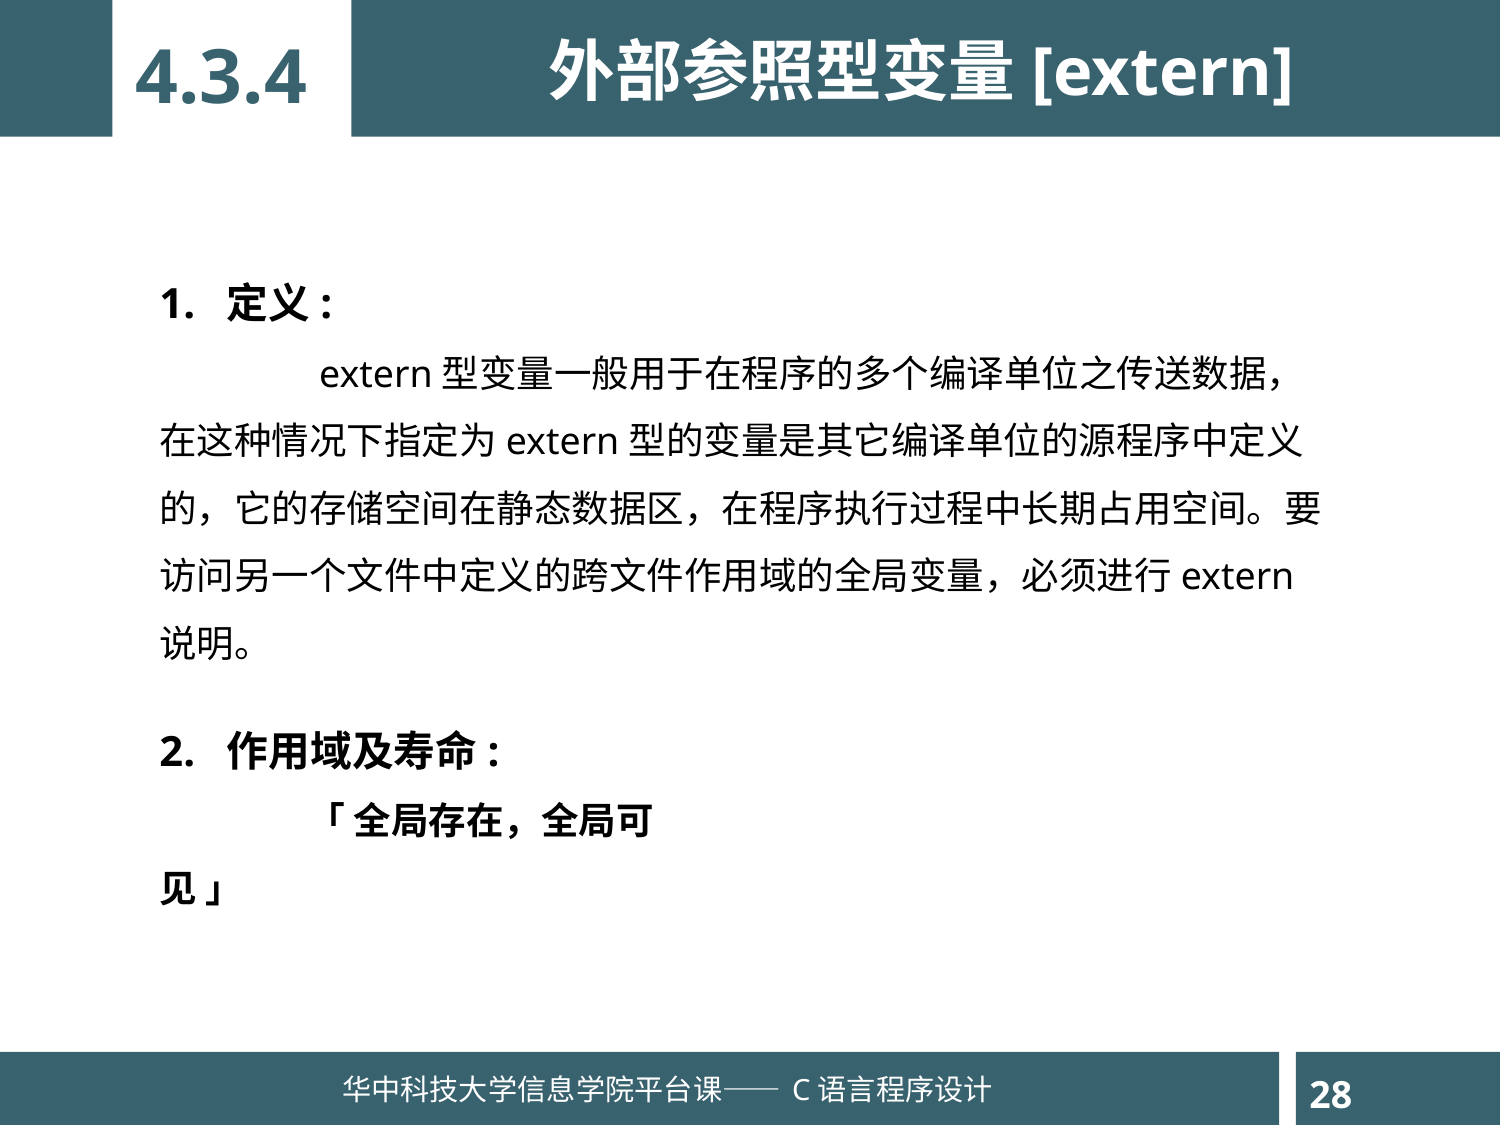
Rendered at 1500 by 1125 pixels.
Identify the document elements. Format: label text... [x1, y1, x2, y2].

text_box 4.3.4 [120, 21, 323, 127]
text_box 1. 定义: extern型变量一般用于在程序的多个编译单位之传送数据，在这种情况下指定为extern型的变量是其它编译单位的源程序中定义的，它的存储空间在静态数据区，在程序执行过程中长期占用空间。要访问另一个文件中定义的跨文件作用域的全局变量，必须进行extern说明。 [144, 244, 1352, 673]
text_box 2. 作用域及寿命: ｢ 全局存在，全局可见 ｣ [144, 692, 686, 918]
text_box 外部参照型变量[extern] [433, 21, 1410, 117]
